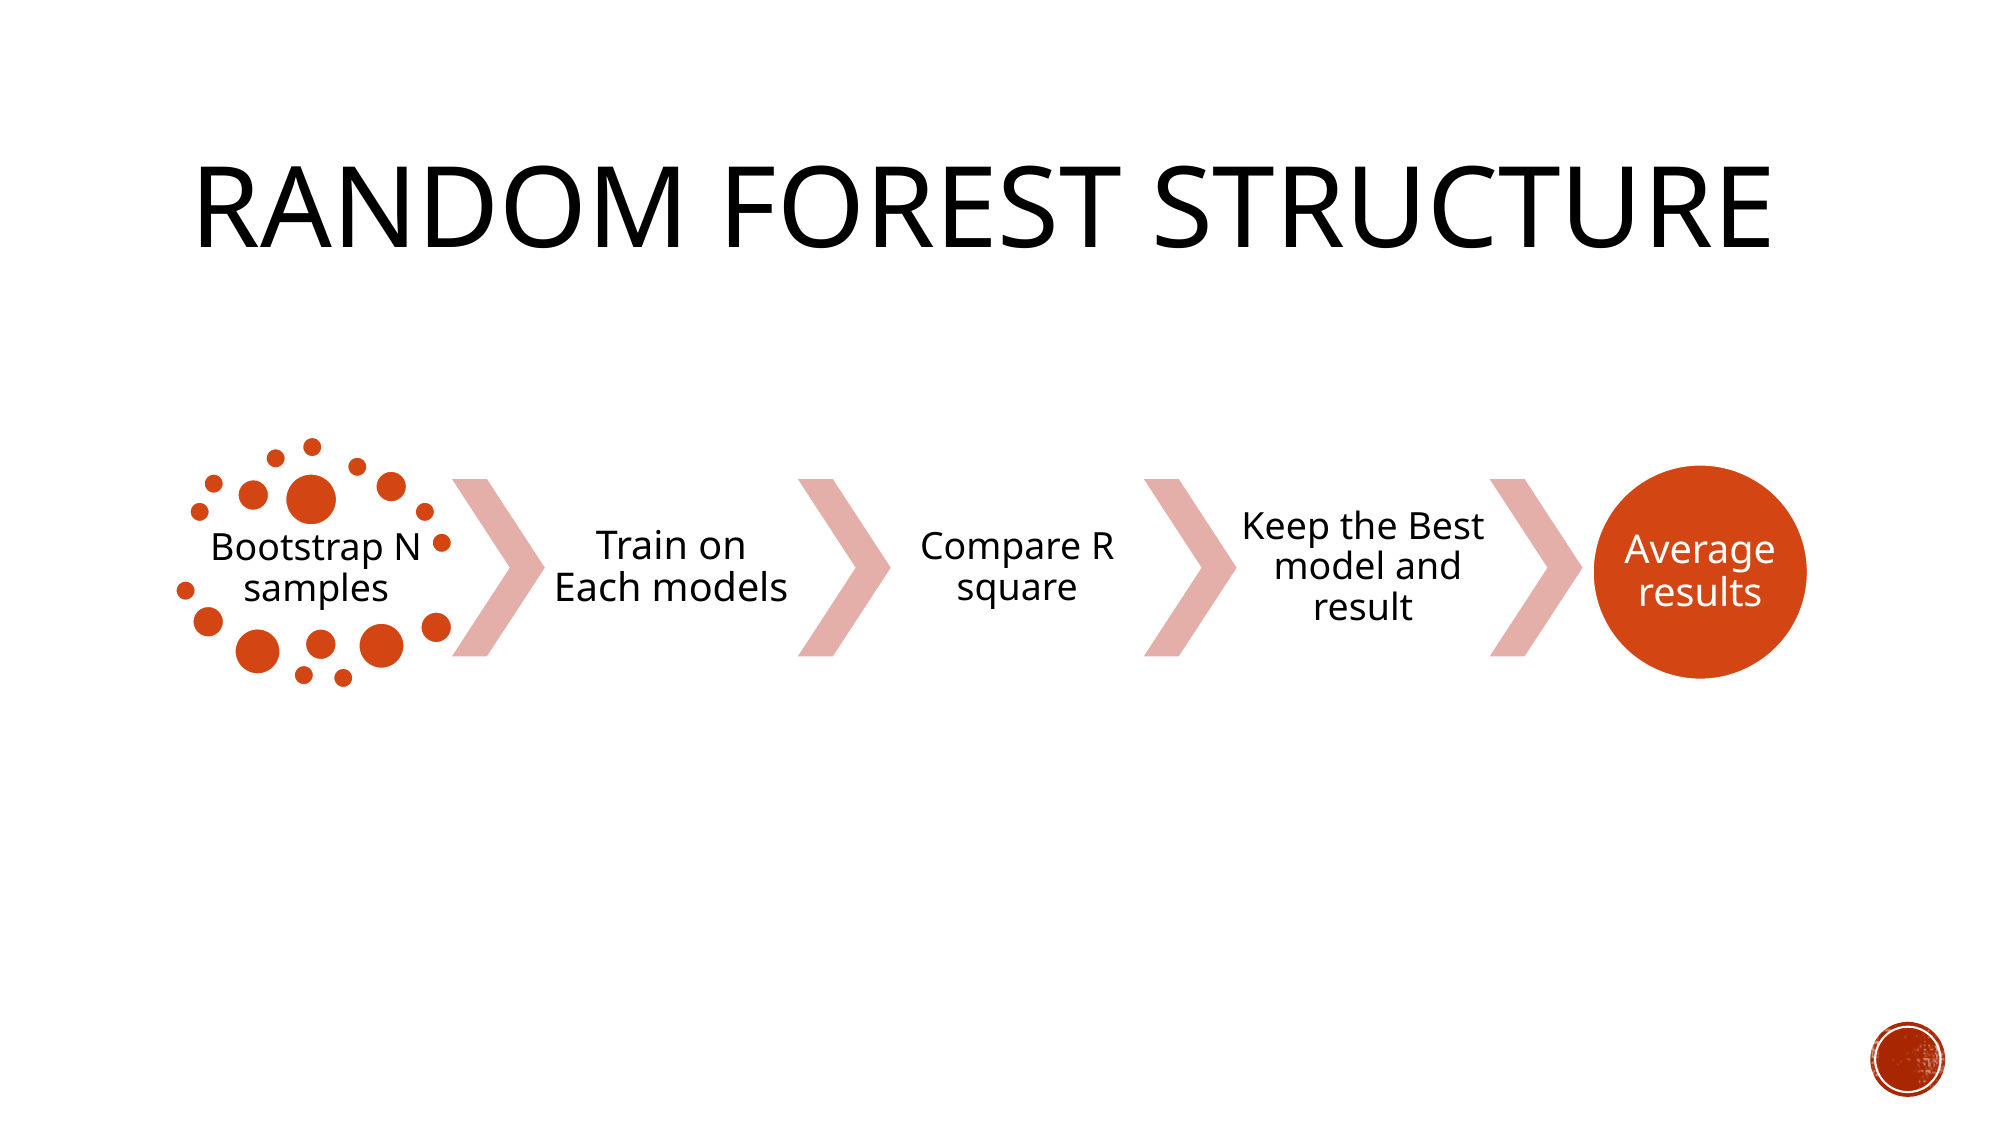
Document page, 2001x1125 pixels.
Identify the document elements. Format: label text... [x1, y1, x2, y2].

picture [1870, 1021, 1946, 1097]
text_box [175, 436, 1809, 689]
title RANDOM FOREST STRUCTURE [175, 79, 1826, 344]
